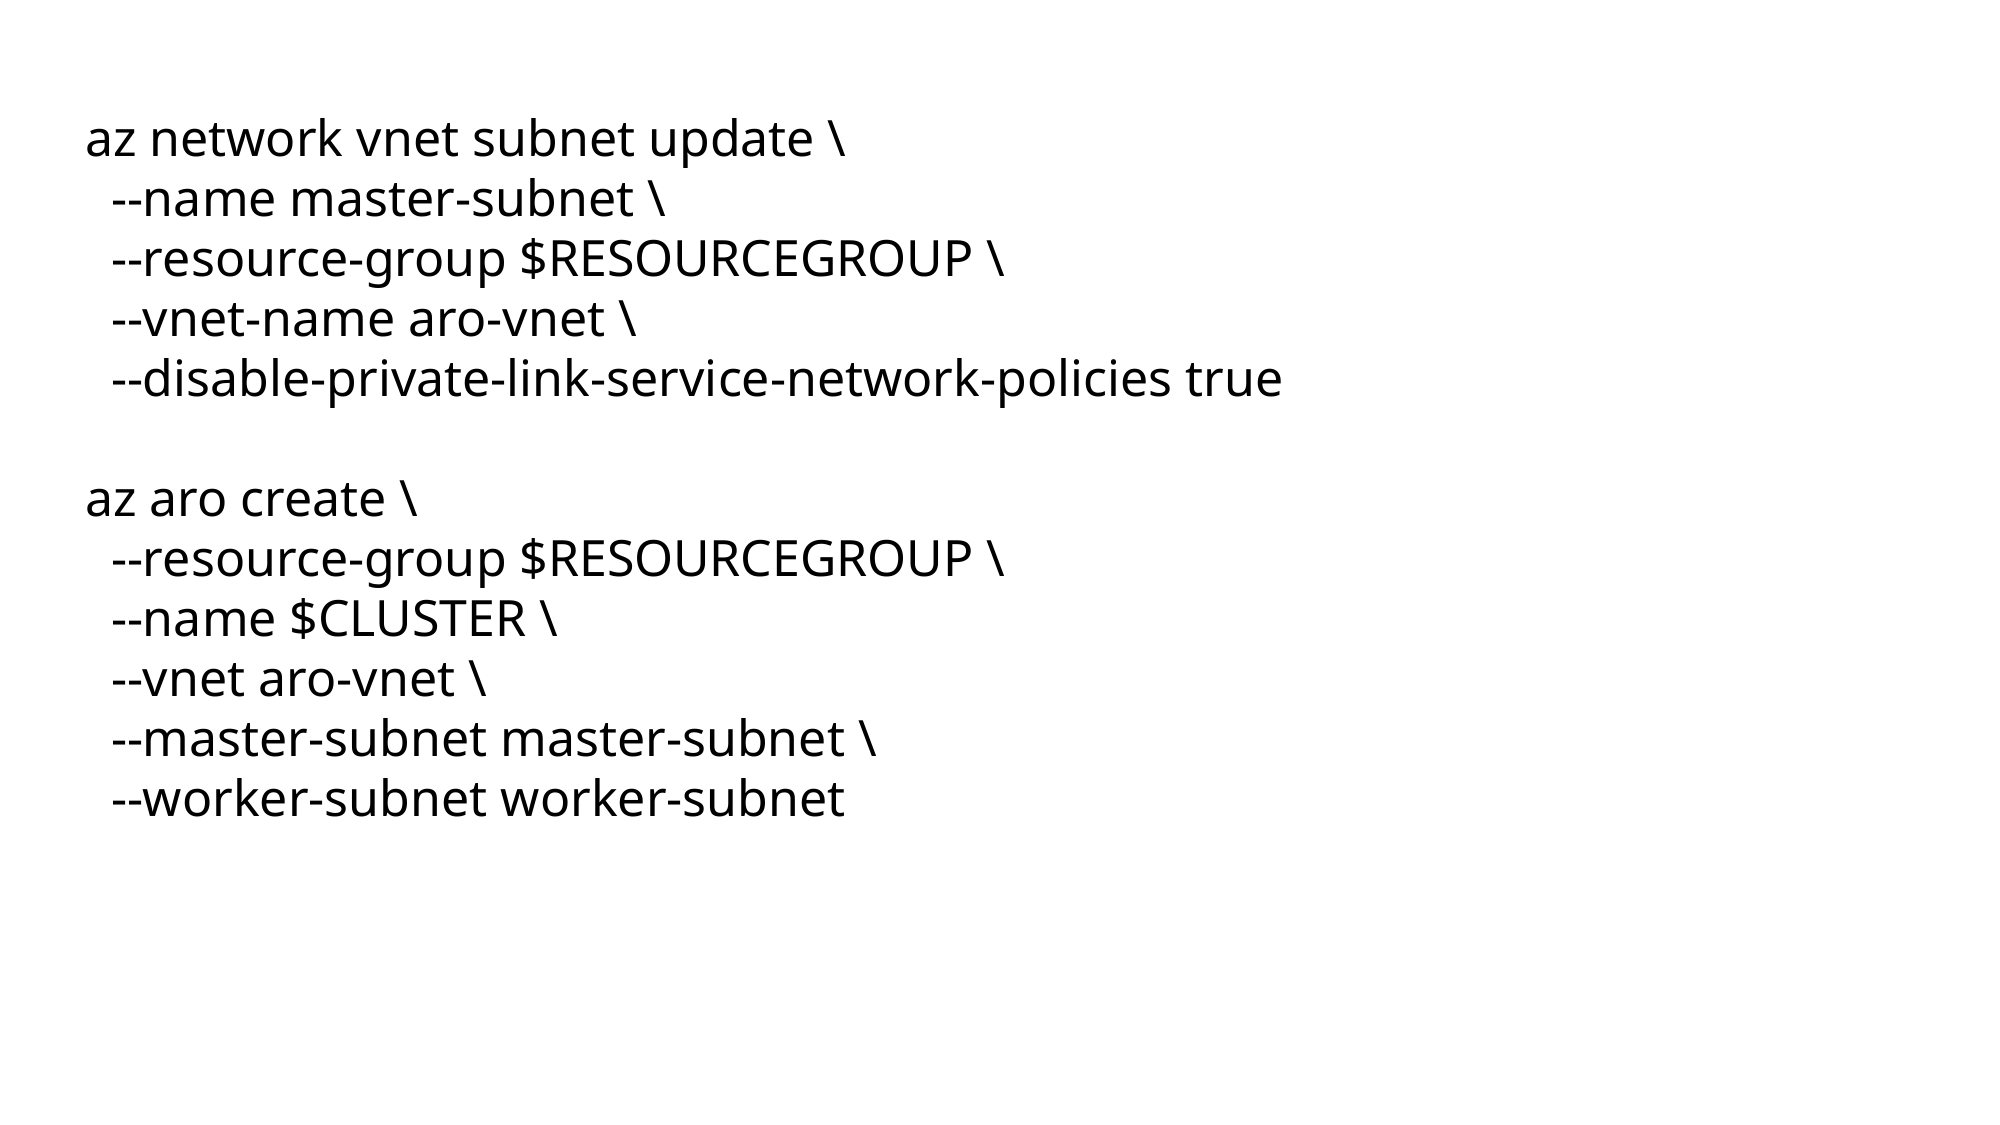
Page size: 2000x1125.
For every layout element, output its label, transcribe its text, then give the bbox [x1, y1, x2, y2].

text_box az network vnet subnet update \ --name master-subnet \ --resource-group $RESOURCEGROUP \ --vnet-name aro-vnet \ --disable-private-link-service-network-policies true az aro create \ --resource-group $RESOURCEGROUP \ --name $CLUSTER \ --vnet aro-vnet \ --master-subnet master-subnet \ --worker-subnet worker-subnet [70, 99, 1858, 835]
